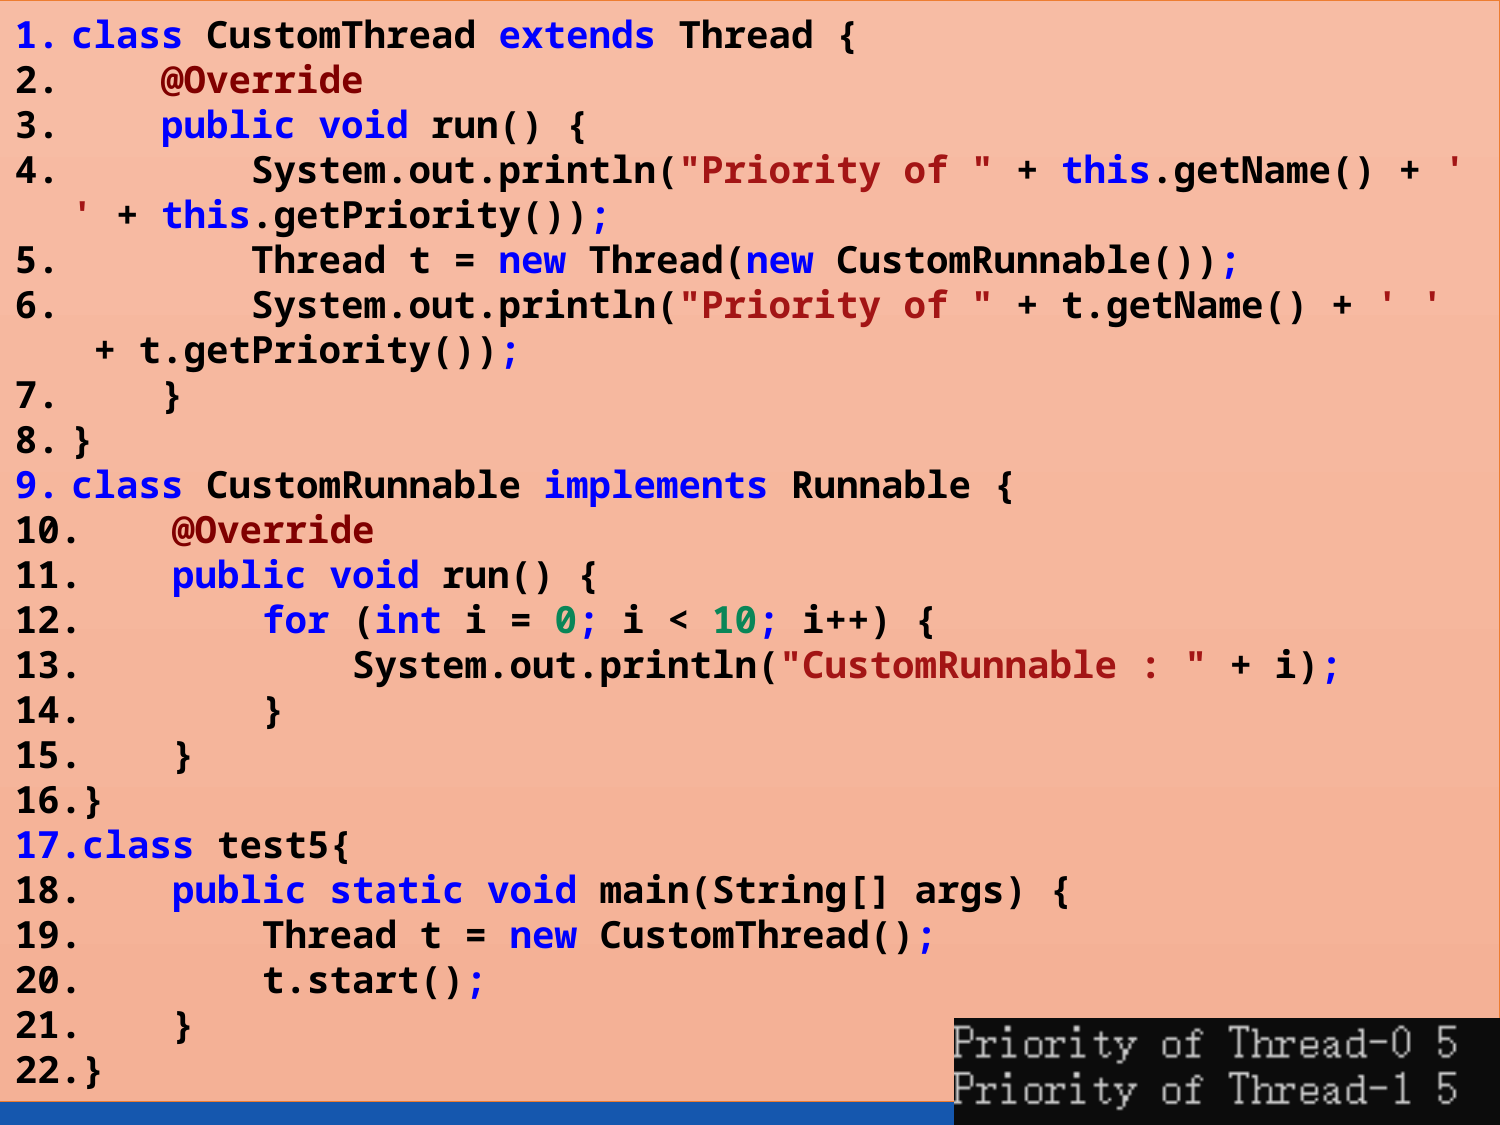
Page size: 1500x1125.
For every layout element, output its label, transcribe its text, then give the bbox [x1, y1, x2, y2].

picture [954, 1018, 1500, 1125]
text_box class CustomThread extends Thread { @Override public void run() { System.out.println("Priority of " + this.getName() + ' ' + this.getPriority()); Thread t = new Thread(new CustomRunnable()); System.out.println("Priority of " + t.getName() + ' ' + t.getPriority()); } } class CustomRunnable implements Runnable { @Override public void run() { for (int i = 0; i < 10; i++) { System.out.println("CustomRunnable : " + i); } } } class test5{ public static void main(String[] args) { Thread t = new CustomThread(); t.start(); } } [0, 0, 1500, 1102]
